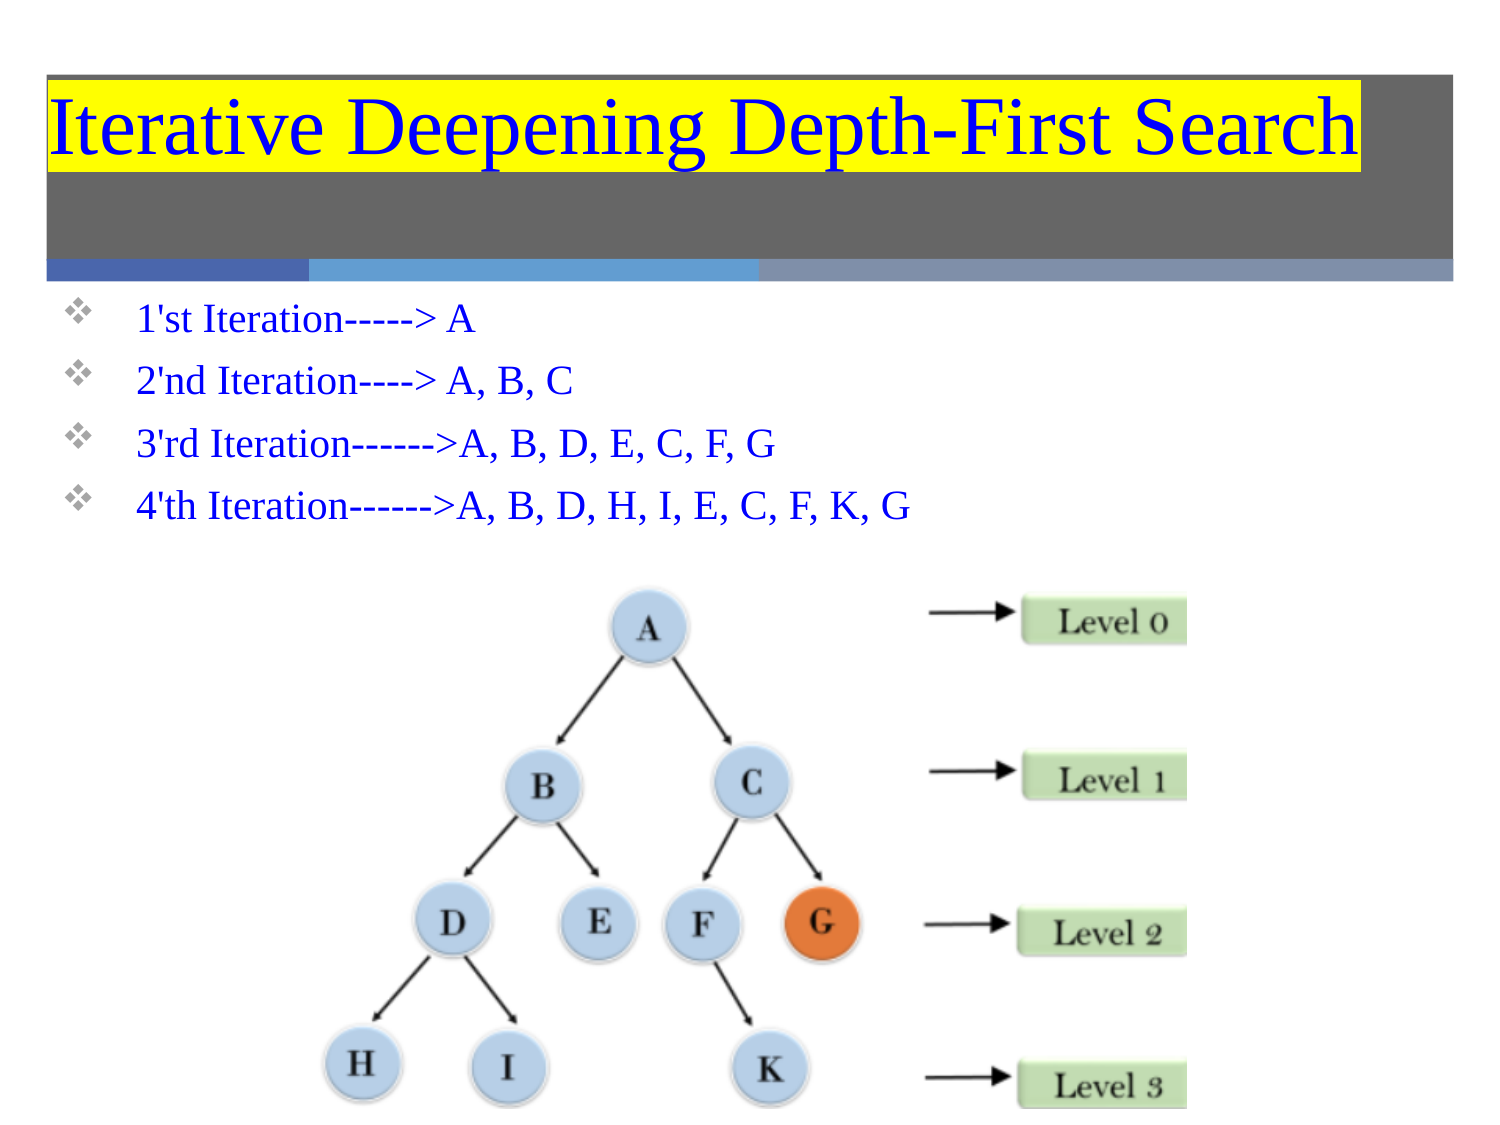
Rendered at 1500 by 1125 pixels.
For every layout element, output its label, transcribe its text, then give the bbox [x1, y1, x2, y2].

text_box Iterative Deepening Depth-First Search [33, 63, 1440, 143]
picture [312, 564, 1188, 1110]
list 1'st Iteration-----> A 2'nd Iteration----> A, B, C 3'rd Iteration------>A, B, D, E, C, F, G 4'th Iteration------>A, B, D, H, I, E, C, F, K, G [46, 282, 1454, 363]
